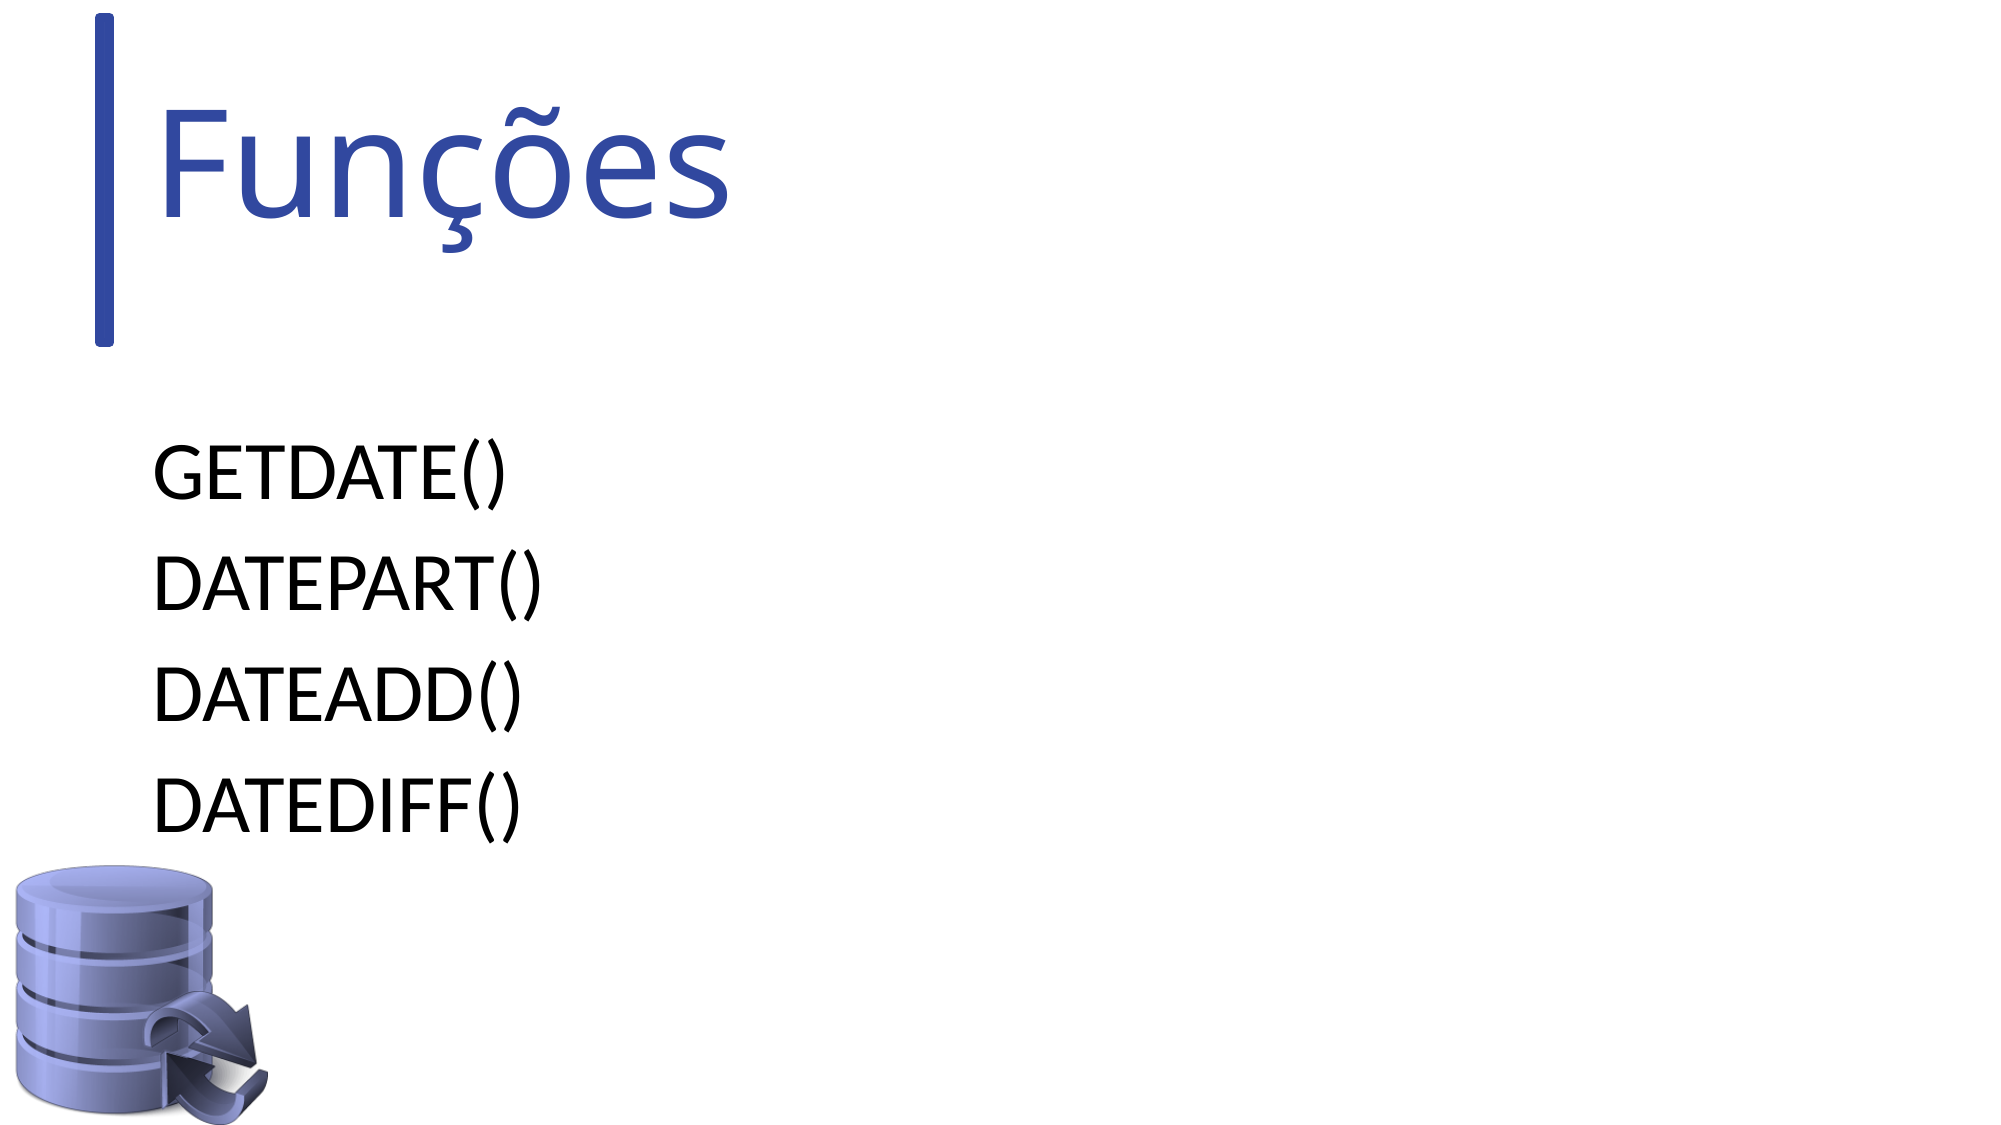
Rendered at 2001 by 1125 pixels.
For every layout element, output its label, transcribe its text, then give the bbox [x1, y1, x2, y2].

title Funções [137, 59, 1863, 278]
list GETDATE() DATEPART() DATEADD() DATEDIFF() [137, 299, 1863, 1014]
